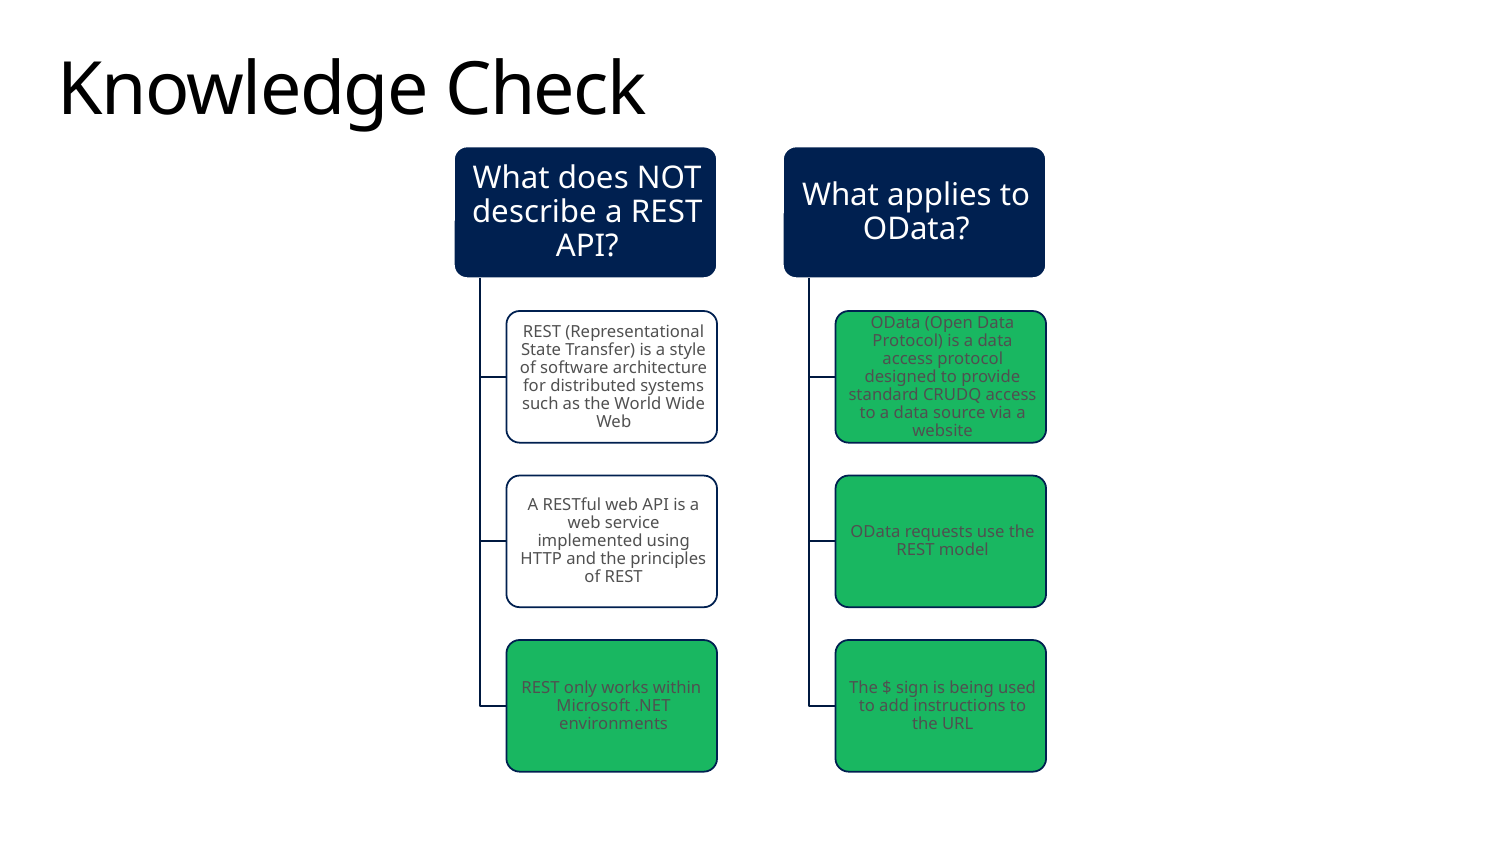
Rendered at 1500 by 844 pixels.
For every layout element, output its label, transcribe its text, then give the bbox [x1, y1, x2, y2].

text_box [32, 146, 1468, 773]
title Knowledge Check [33, 35, 1468, 146]
